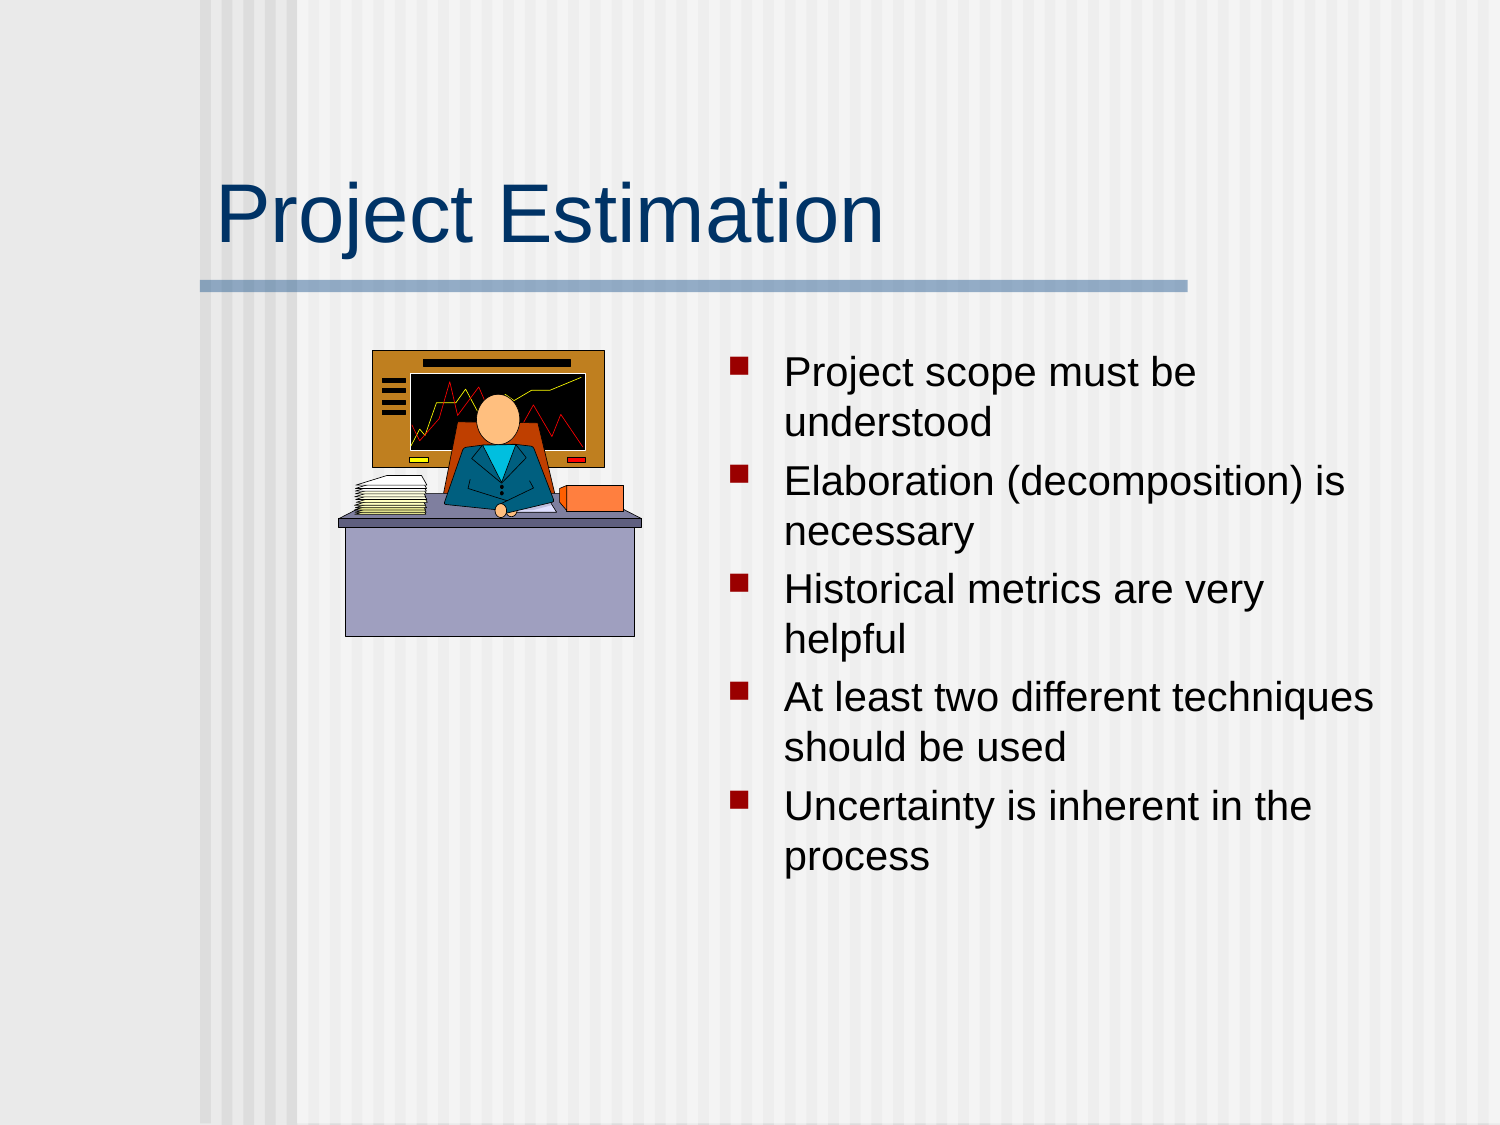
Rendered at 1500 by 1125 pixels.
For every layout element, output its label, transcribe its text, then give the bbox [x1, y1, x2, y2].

list Project scope must be understood Elaboration (decomposition) is necessary Historical metrics are very helpful At least two different techniques should be used Uncertainty is inherent in the process [712, 337, 1413, 1013]
picture [337, 349, 643, 639]
title Project Estimation [199, 162, 1301, 267]
